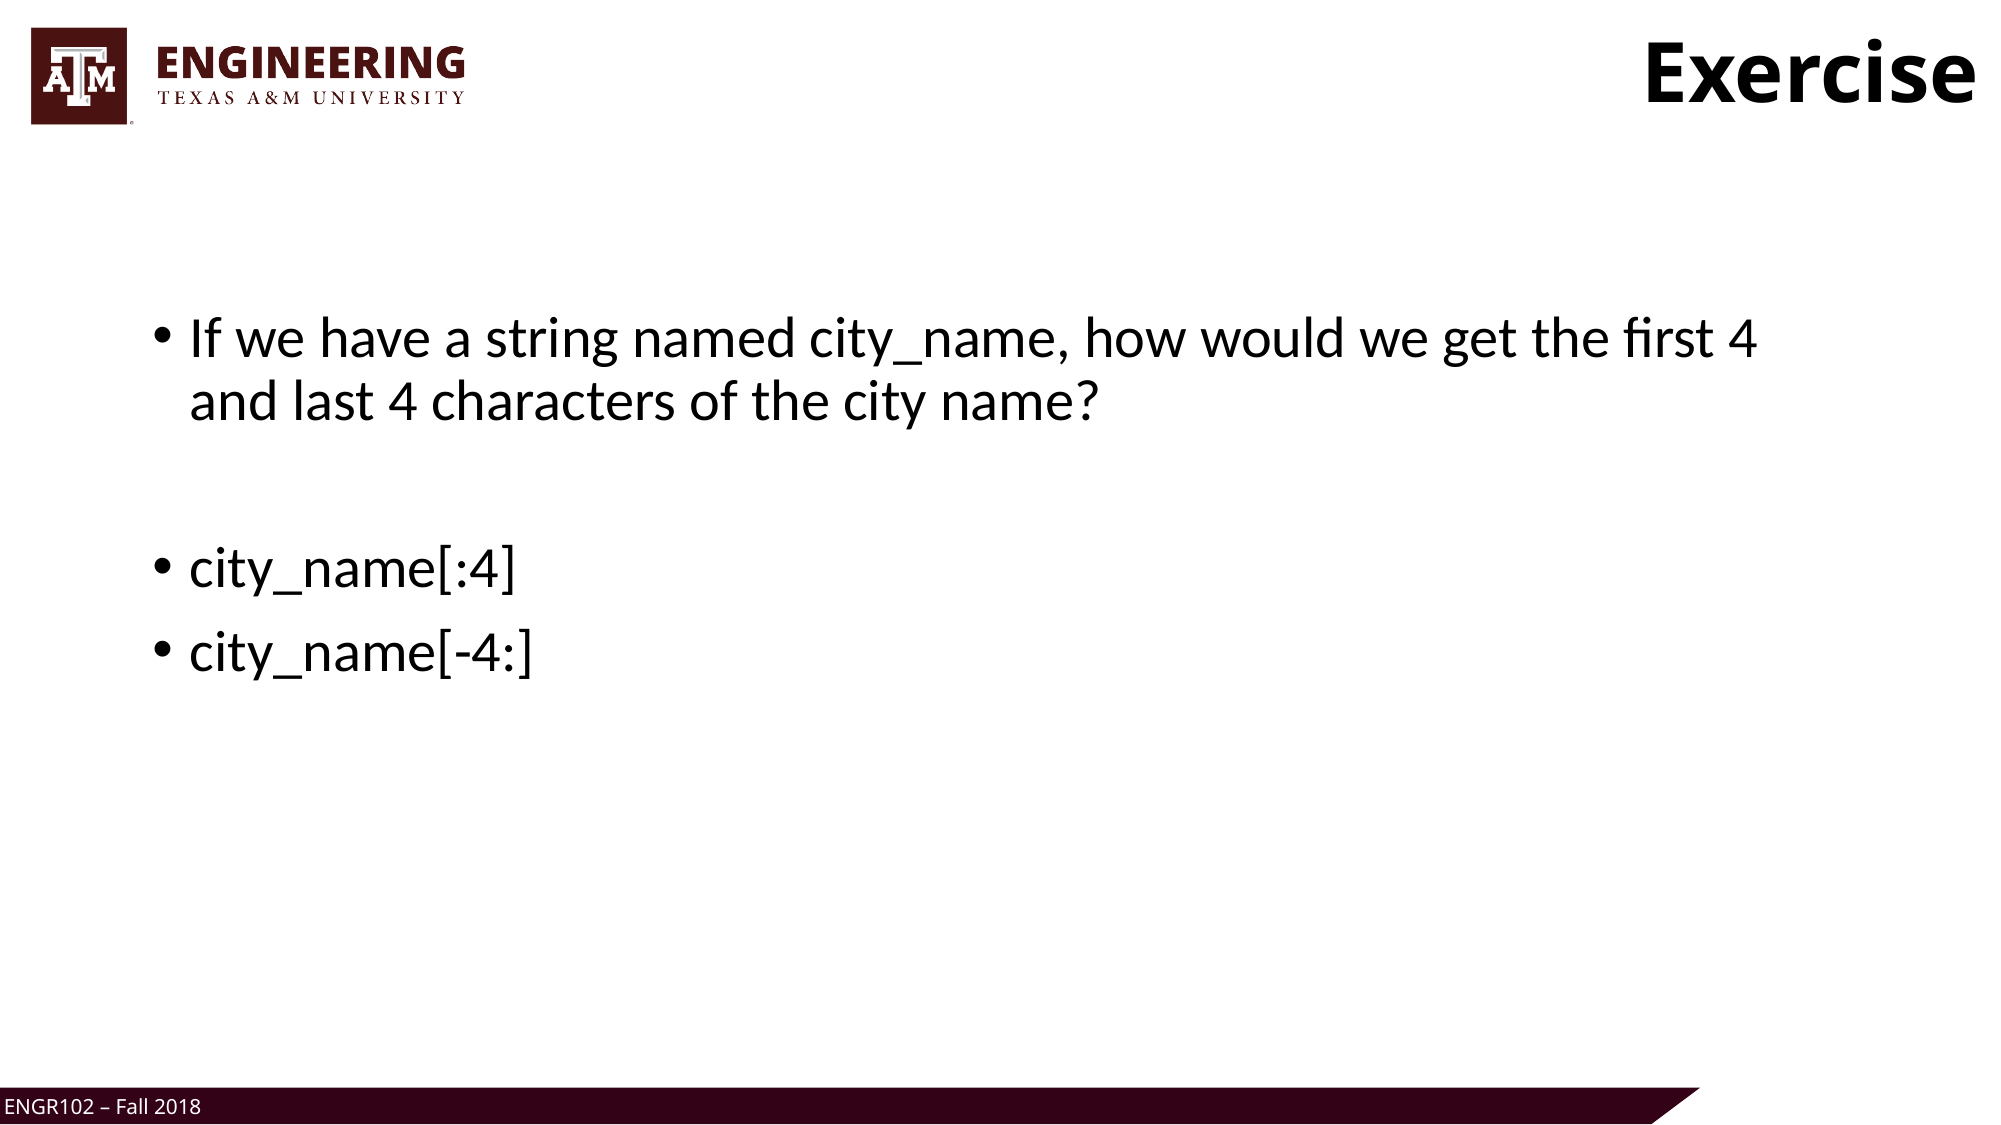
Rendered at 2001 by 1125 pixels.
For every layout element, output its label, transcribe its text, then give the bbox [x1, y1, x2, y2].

list If we have a string named city_name, how would we get the first 4 and last 4 characters of the city name? city_name[:4] city_name[-4:] [137, 299, 1863, 1125]
title Exercise [895, 0, 1995, 151]
picture [24, 21, 474, 130]
